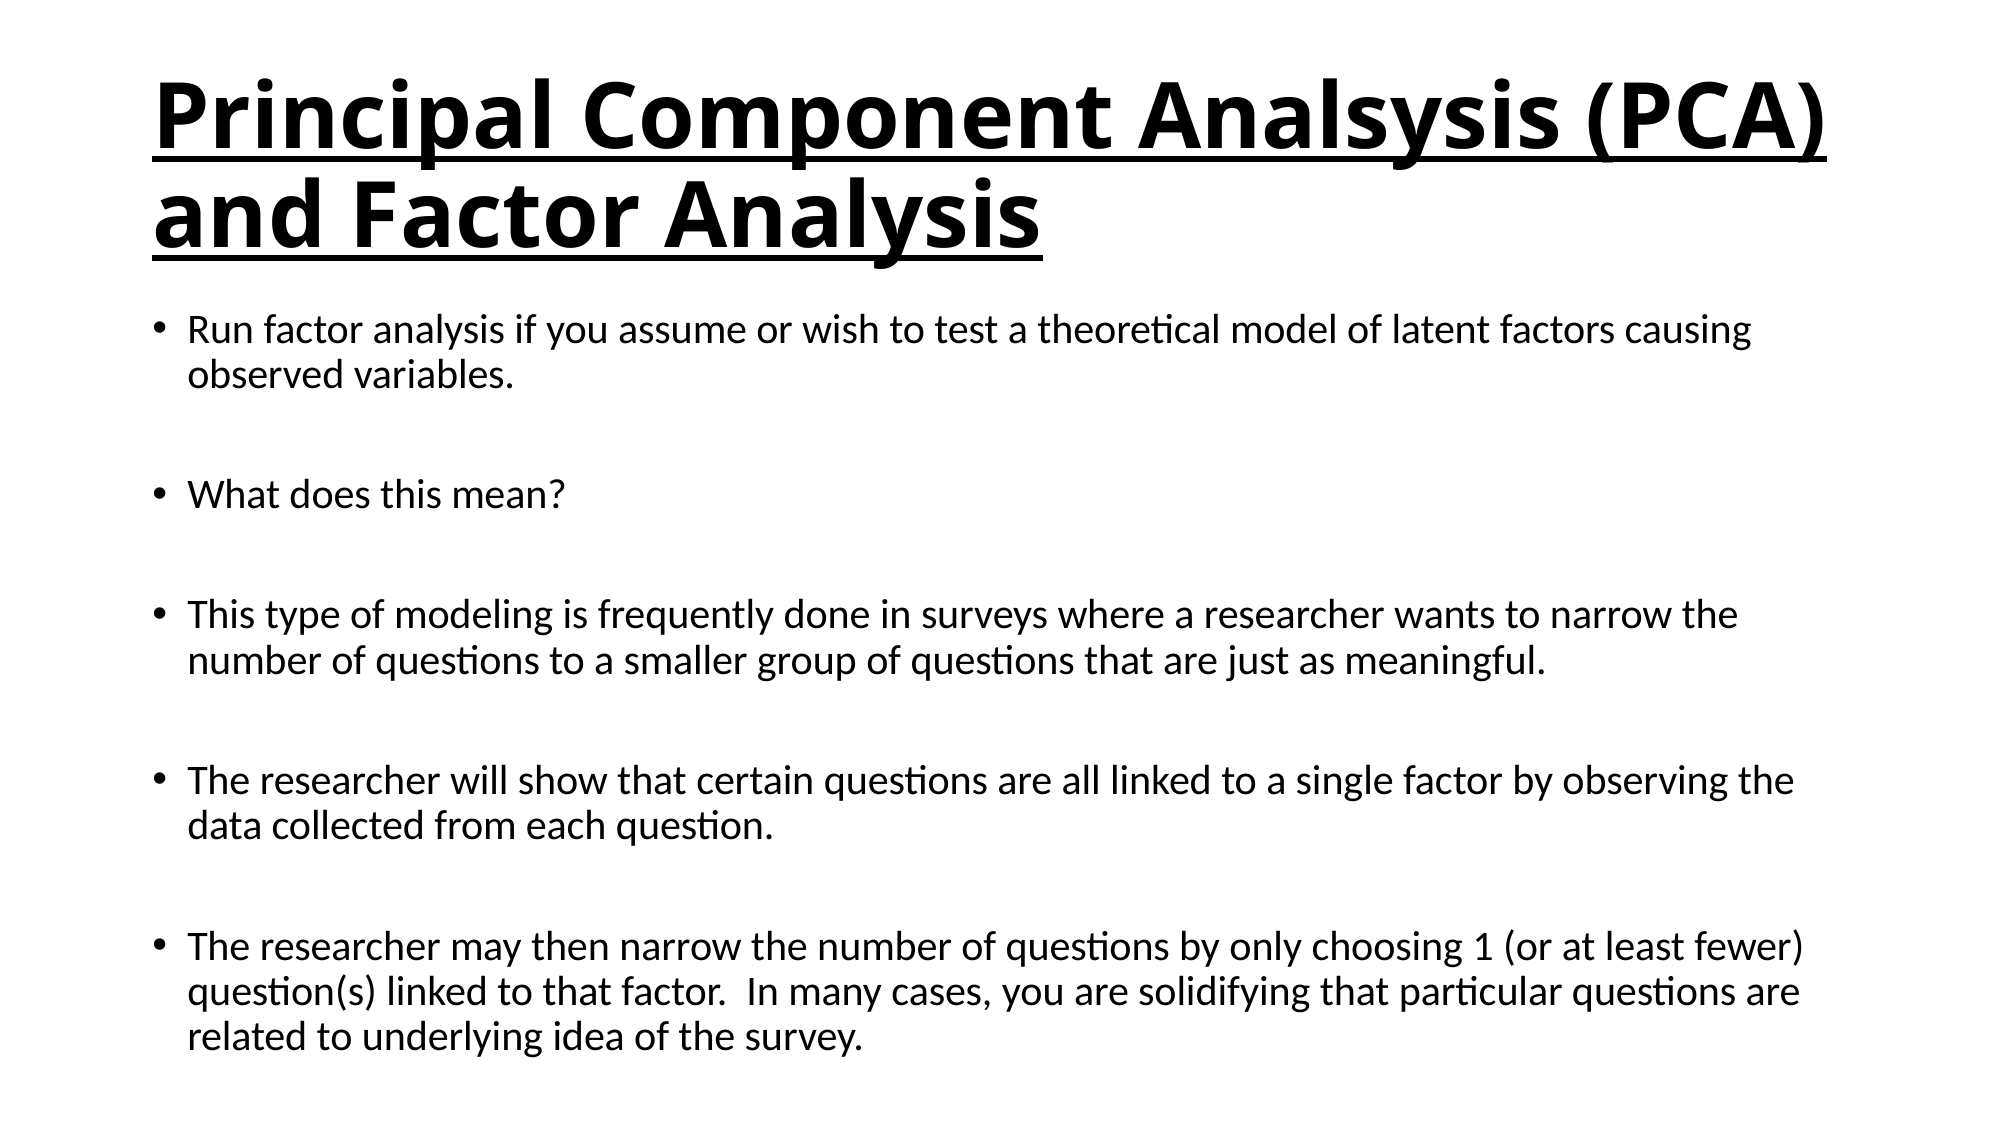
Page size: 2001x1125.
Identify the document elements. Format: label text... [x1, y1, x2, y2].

list Run factor analysis if you assume or wish to test a theoretical model of latent factors causing observed variables. What does this mean? This type of modeling is frequently done in surveys where a researcher wants to narrow the number of questions to a smaller group of questions that are just as meaningful. The researcher will show that certain questions are all linked to a single factor by observing the data collected from each question. The researcher may then narrow the number of questions by only choosing 1 (or at least fewer) question(s) linked to that factor. In many cases, you are solidifying that particular questions are related to underlying idea of the survey. [137, 299, 1863, 1072]
title Principal Component Analsysis (PCA) and Factor Analysis [137, 59, 1863, 278]
